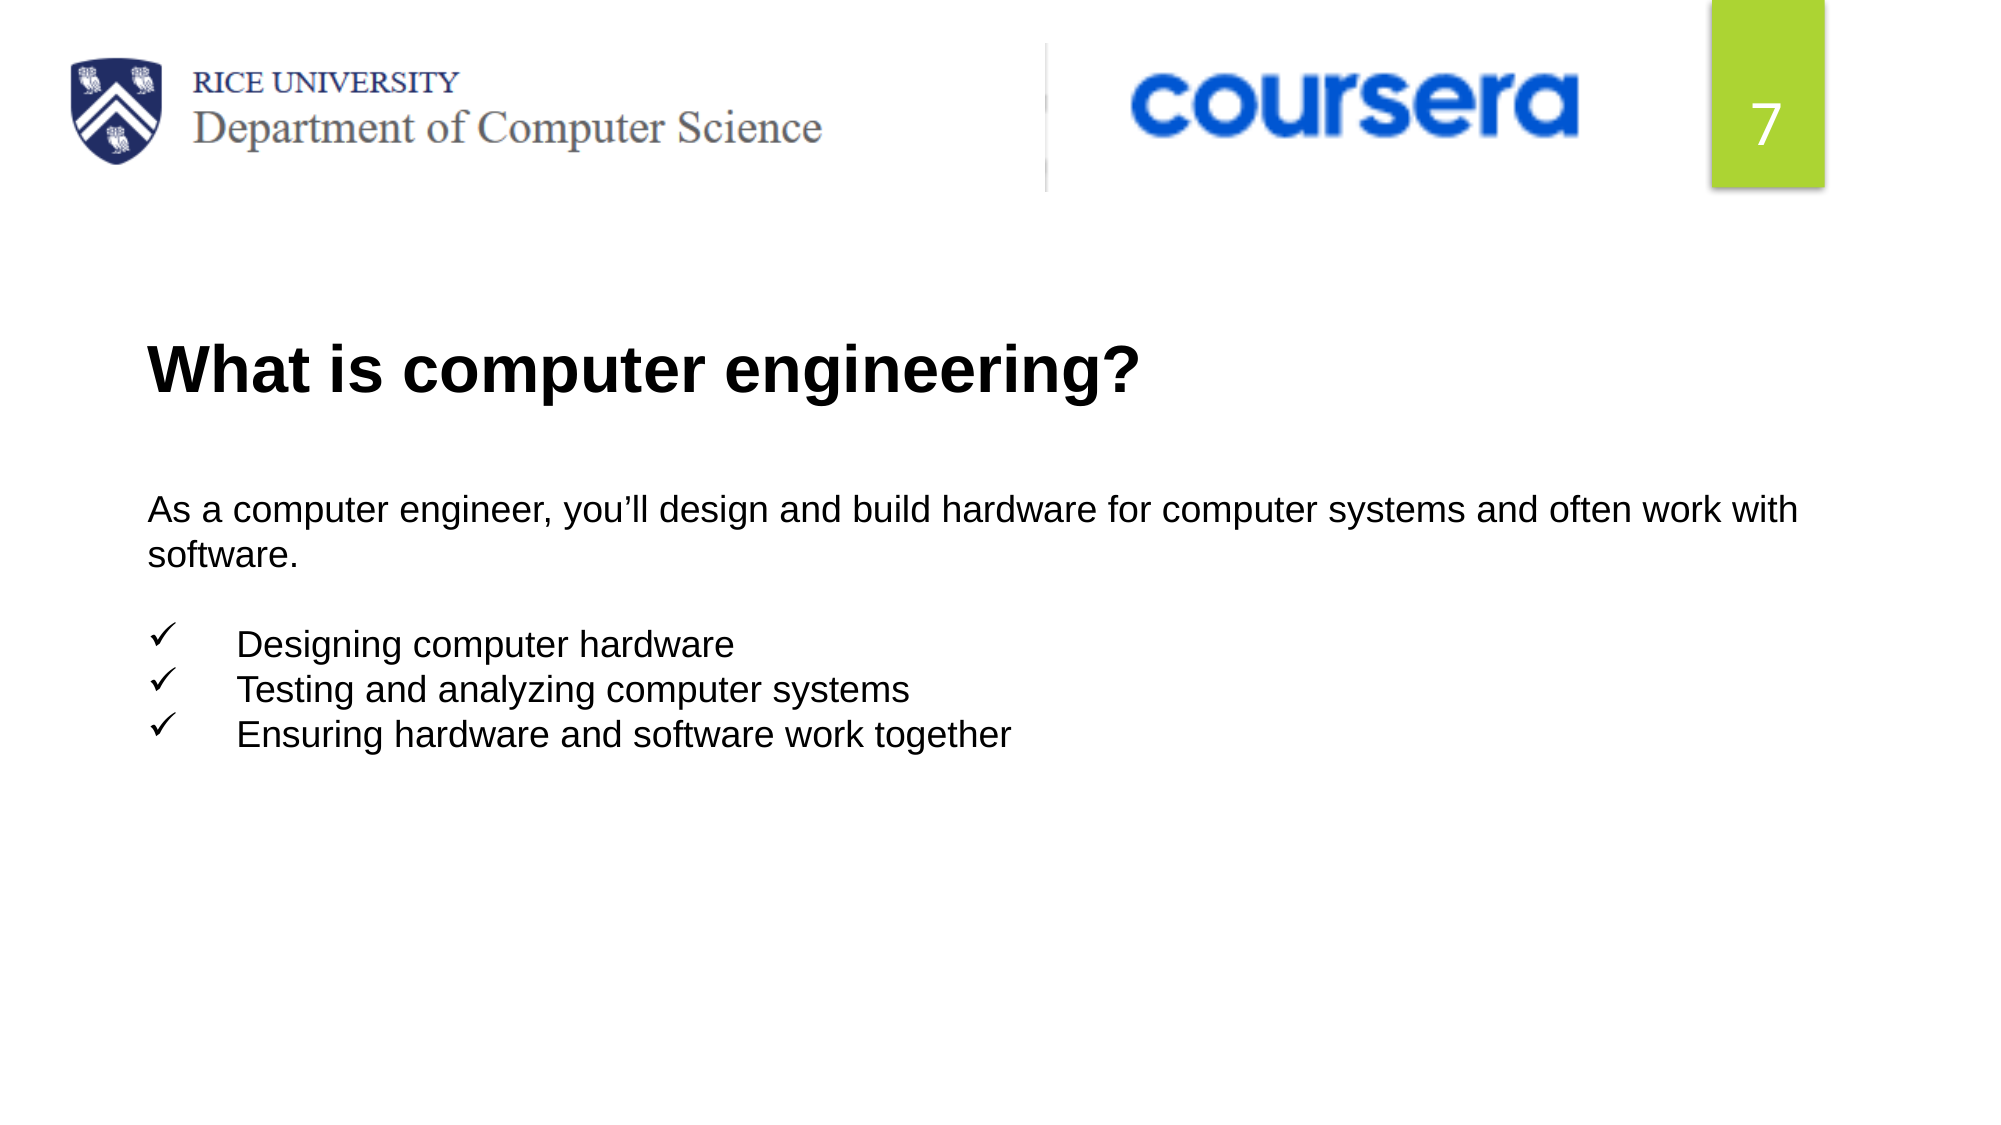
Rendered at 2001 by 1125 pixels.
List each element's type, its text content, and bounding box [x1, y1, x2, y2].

picture [1045, 43, 1653, 192]
picture [40, 26, 902, 201]
text_box What is computer engineering? As a computer engineer, you’ll design and build hardware for computer systems and often work with software. Designing computer hardware Testing and analyzing computer systems Ensuring hardware and software work together [132, 318, 1904, 763]
slide_number 7 [1698, 48, 1836, 175]
